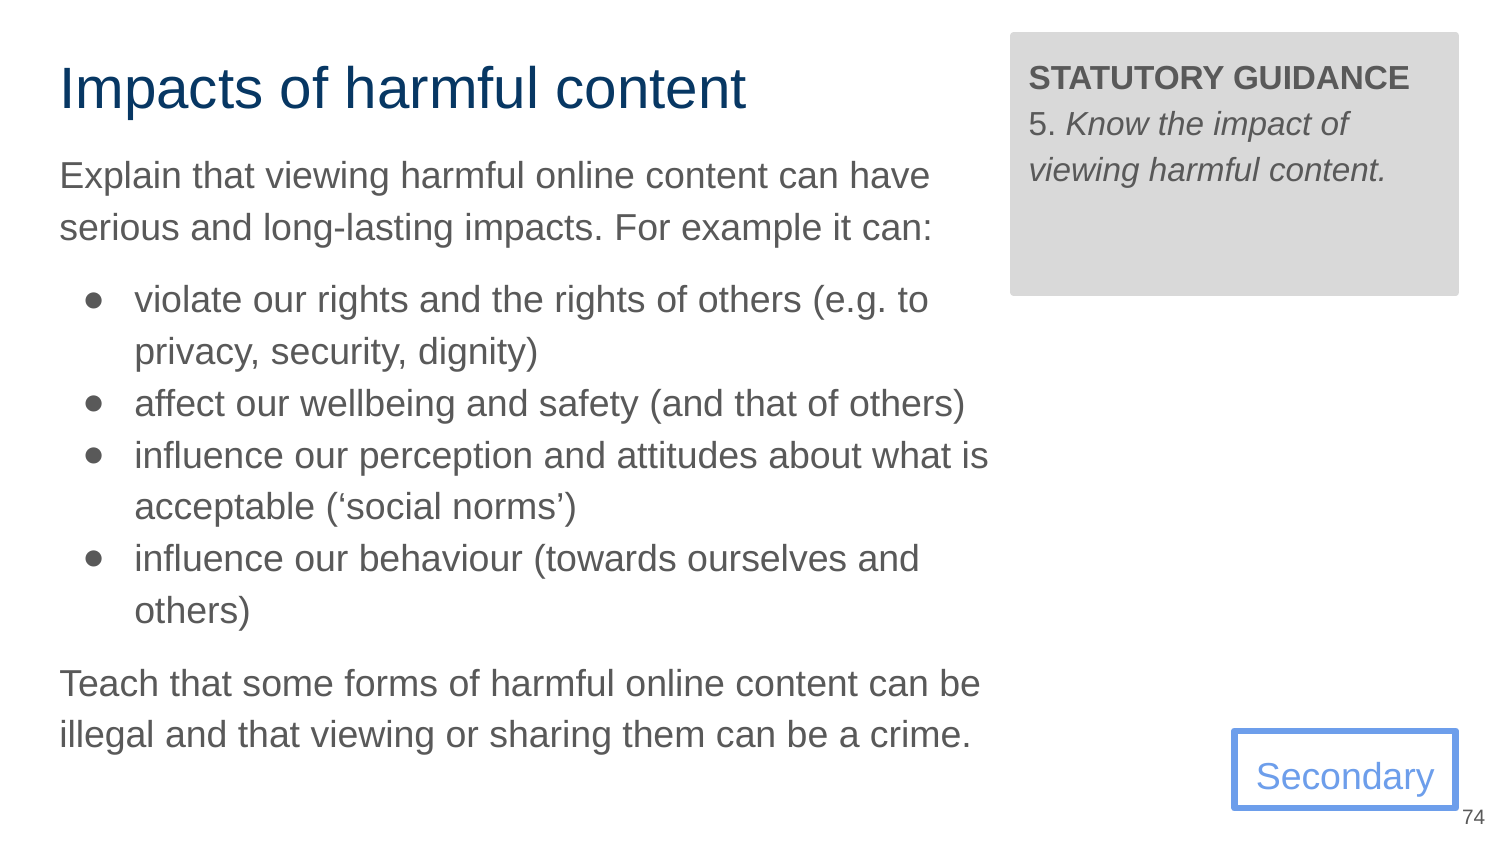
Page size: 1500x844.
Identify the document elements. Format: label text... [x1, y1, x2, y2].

list STATUTORY GUIDANCE 5. Know the impact of viewing harmful content. [1013, 35, 1456, 293]
slide_number ‹#› [1441, 788, 1500, 844]
text_box Secondary [1234, 730, 1456, 809]
list Explain that viewing harmful online content can have serious and long-lasting impacts. For example it can: violate our rights and the rights of others (e.g. to privacy, security, dignity) affect our wellbeing and safety (and that of others) influence our perception and attitudes about what is acceptable (‘social norms’) influence our behaviour (towards ourselves and others) Teach that some forms of harmful online content can be illegal and that viewing or sharing them can be a crime. [44, 129, 1007, 731]
title Impacts of harmful content [44, 35, 1007, 129]
